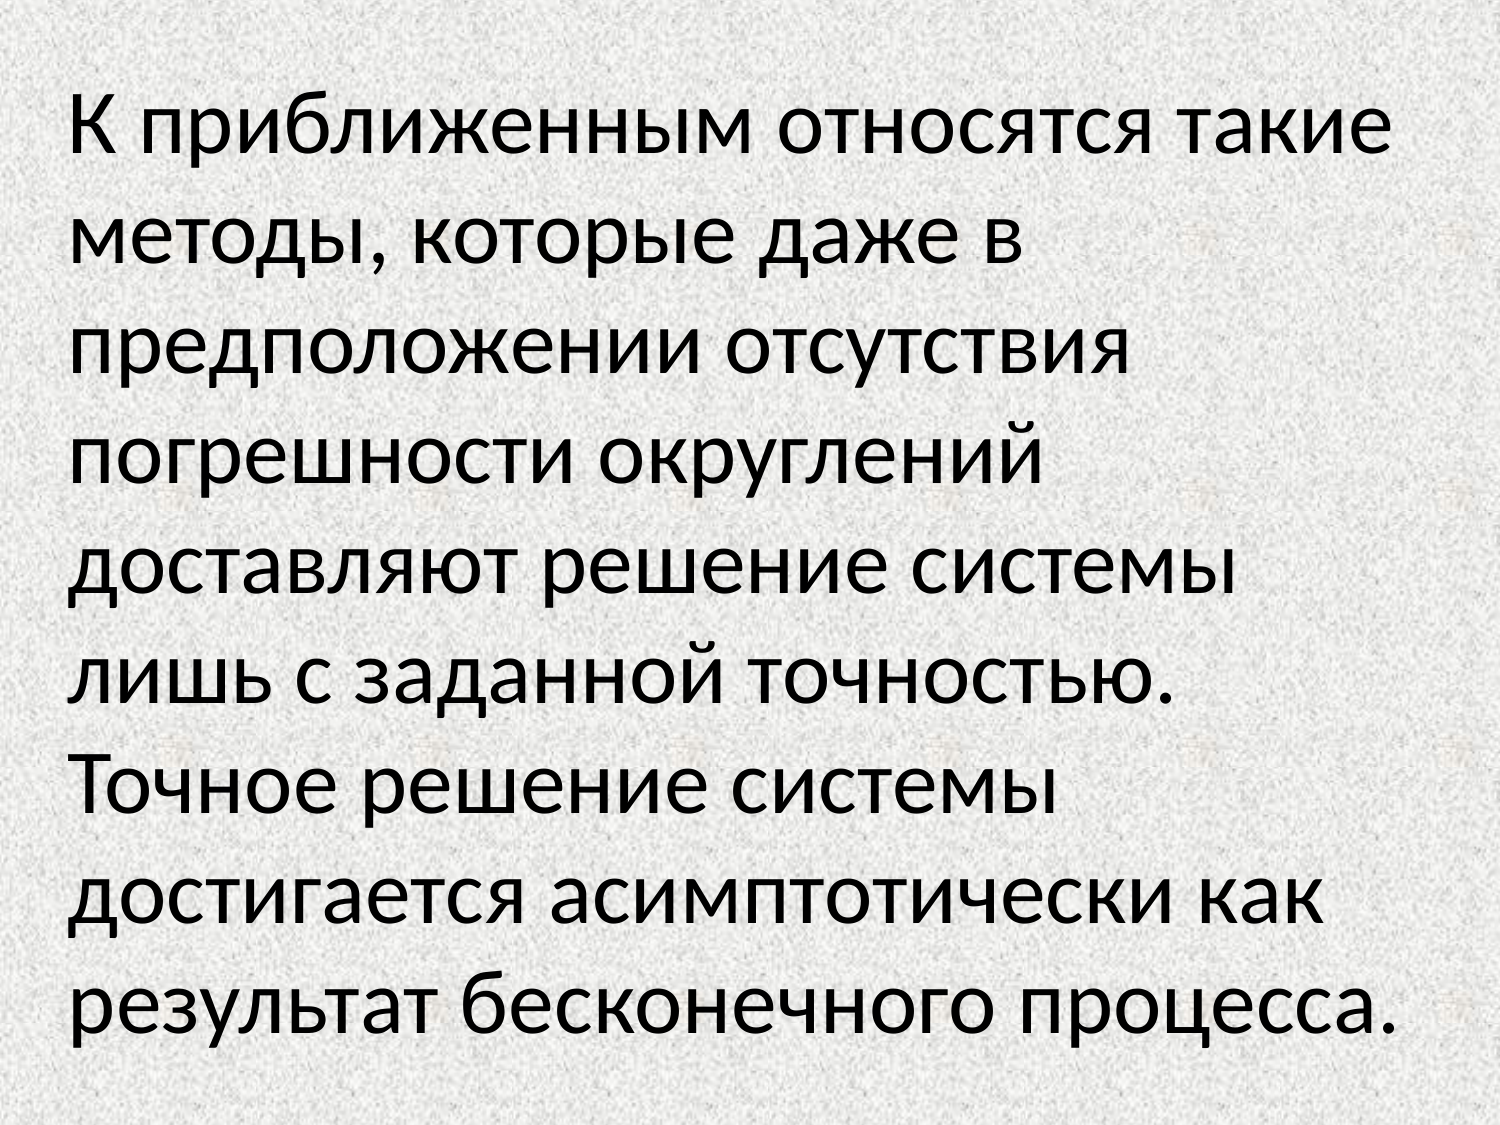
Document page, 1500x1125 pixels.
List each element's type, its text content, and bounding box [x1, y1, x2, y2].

text_box К приближенным относятся такие методы, которые даже в предположении отсутствия погрешности округлений доставляют решение системы лишь с заданной точностью. Точное решение системы достигается асимптотически как результат бесконечного процесса. [53, 54, 1447, 1059]
picture [0, 0, 1500, 1125]
